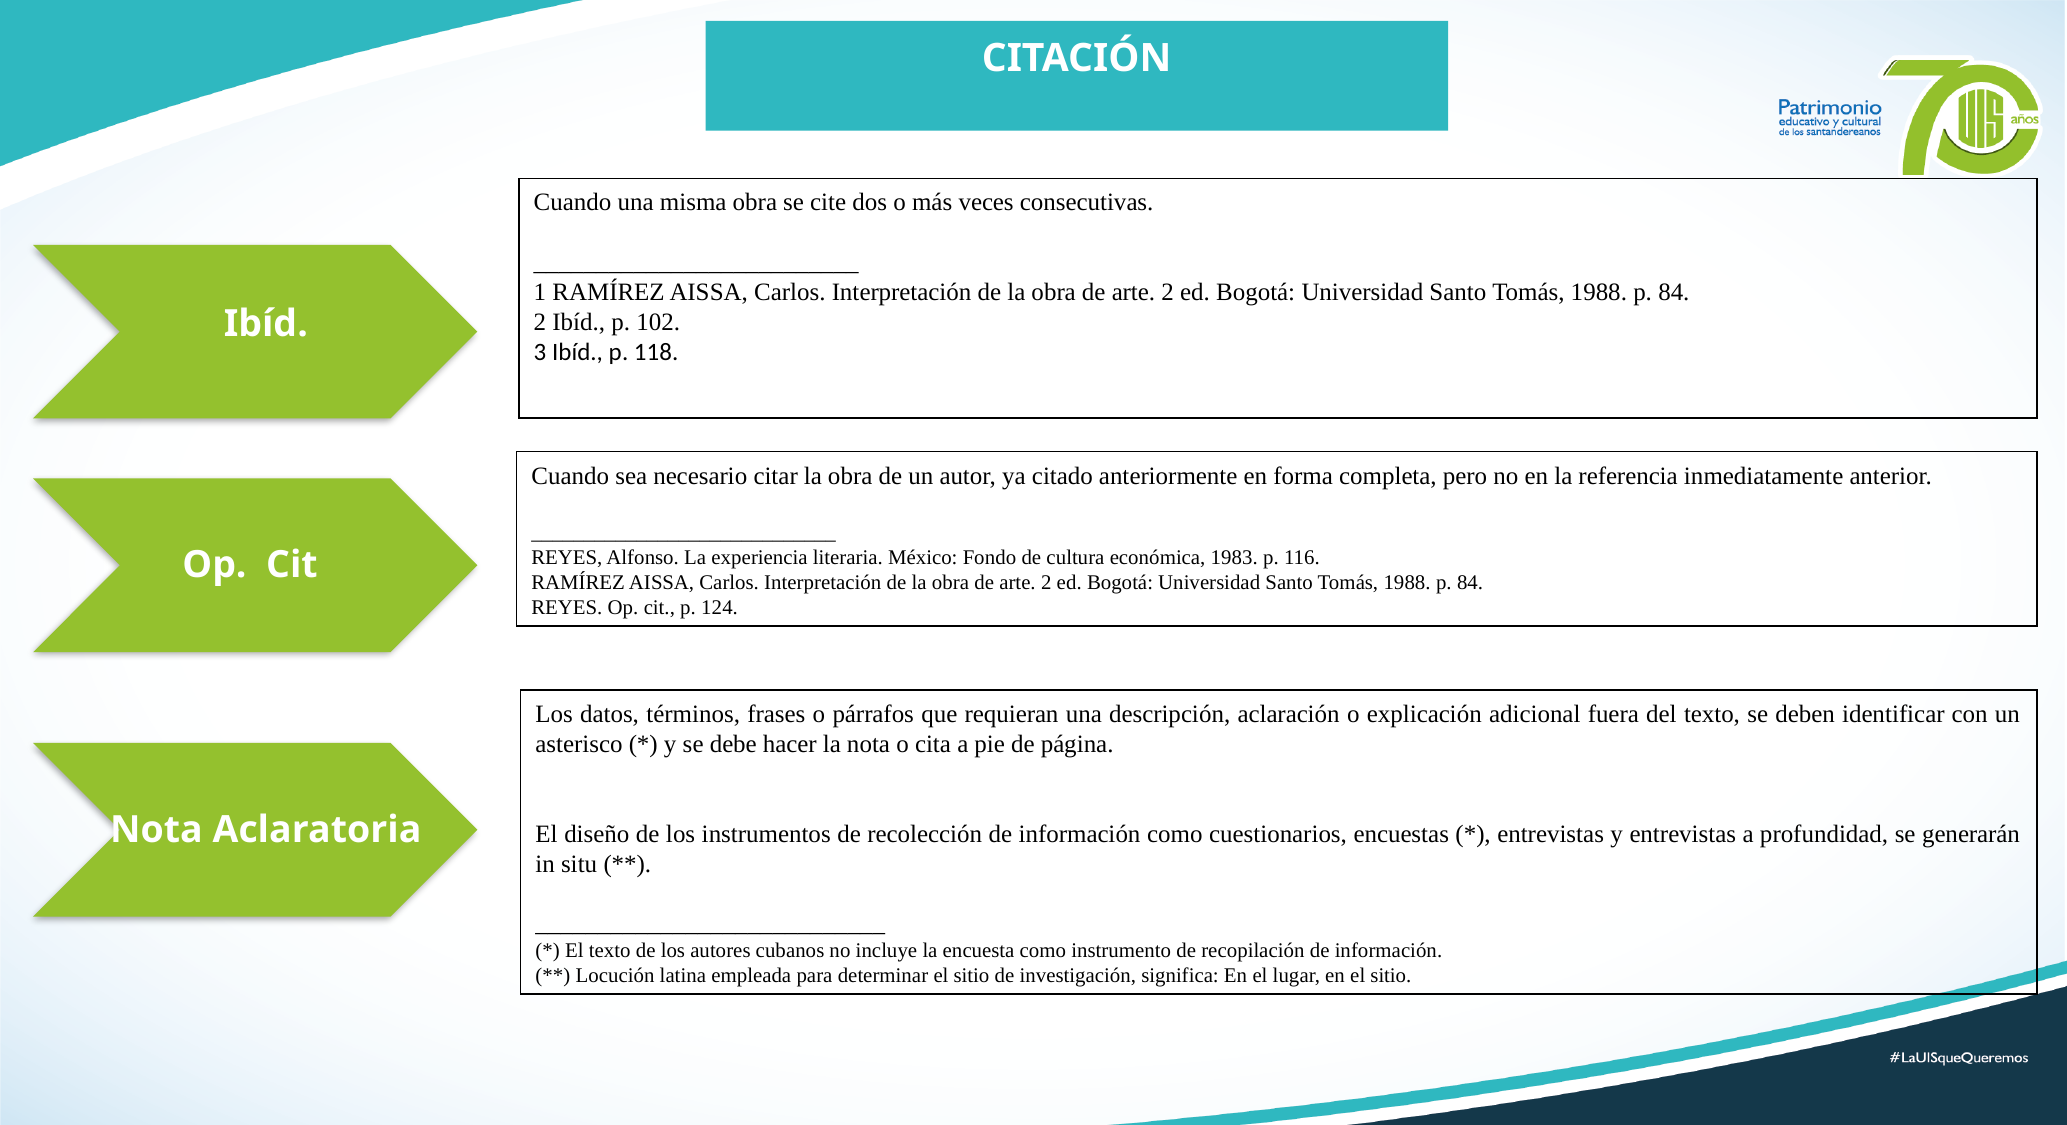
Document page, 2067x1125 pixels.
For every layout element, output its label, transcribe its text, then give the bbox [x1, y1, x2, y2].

text_box CITACIÓN [705, 20, 1449, 131]
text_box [32, 178, 2038, 1029]
picture [0, 0, 2067, 1125]
